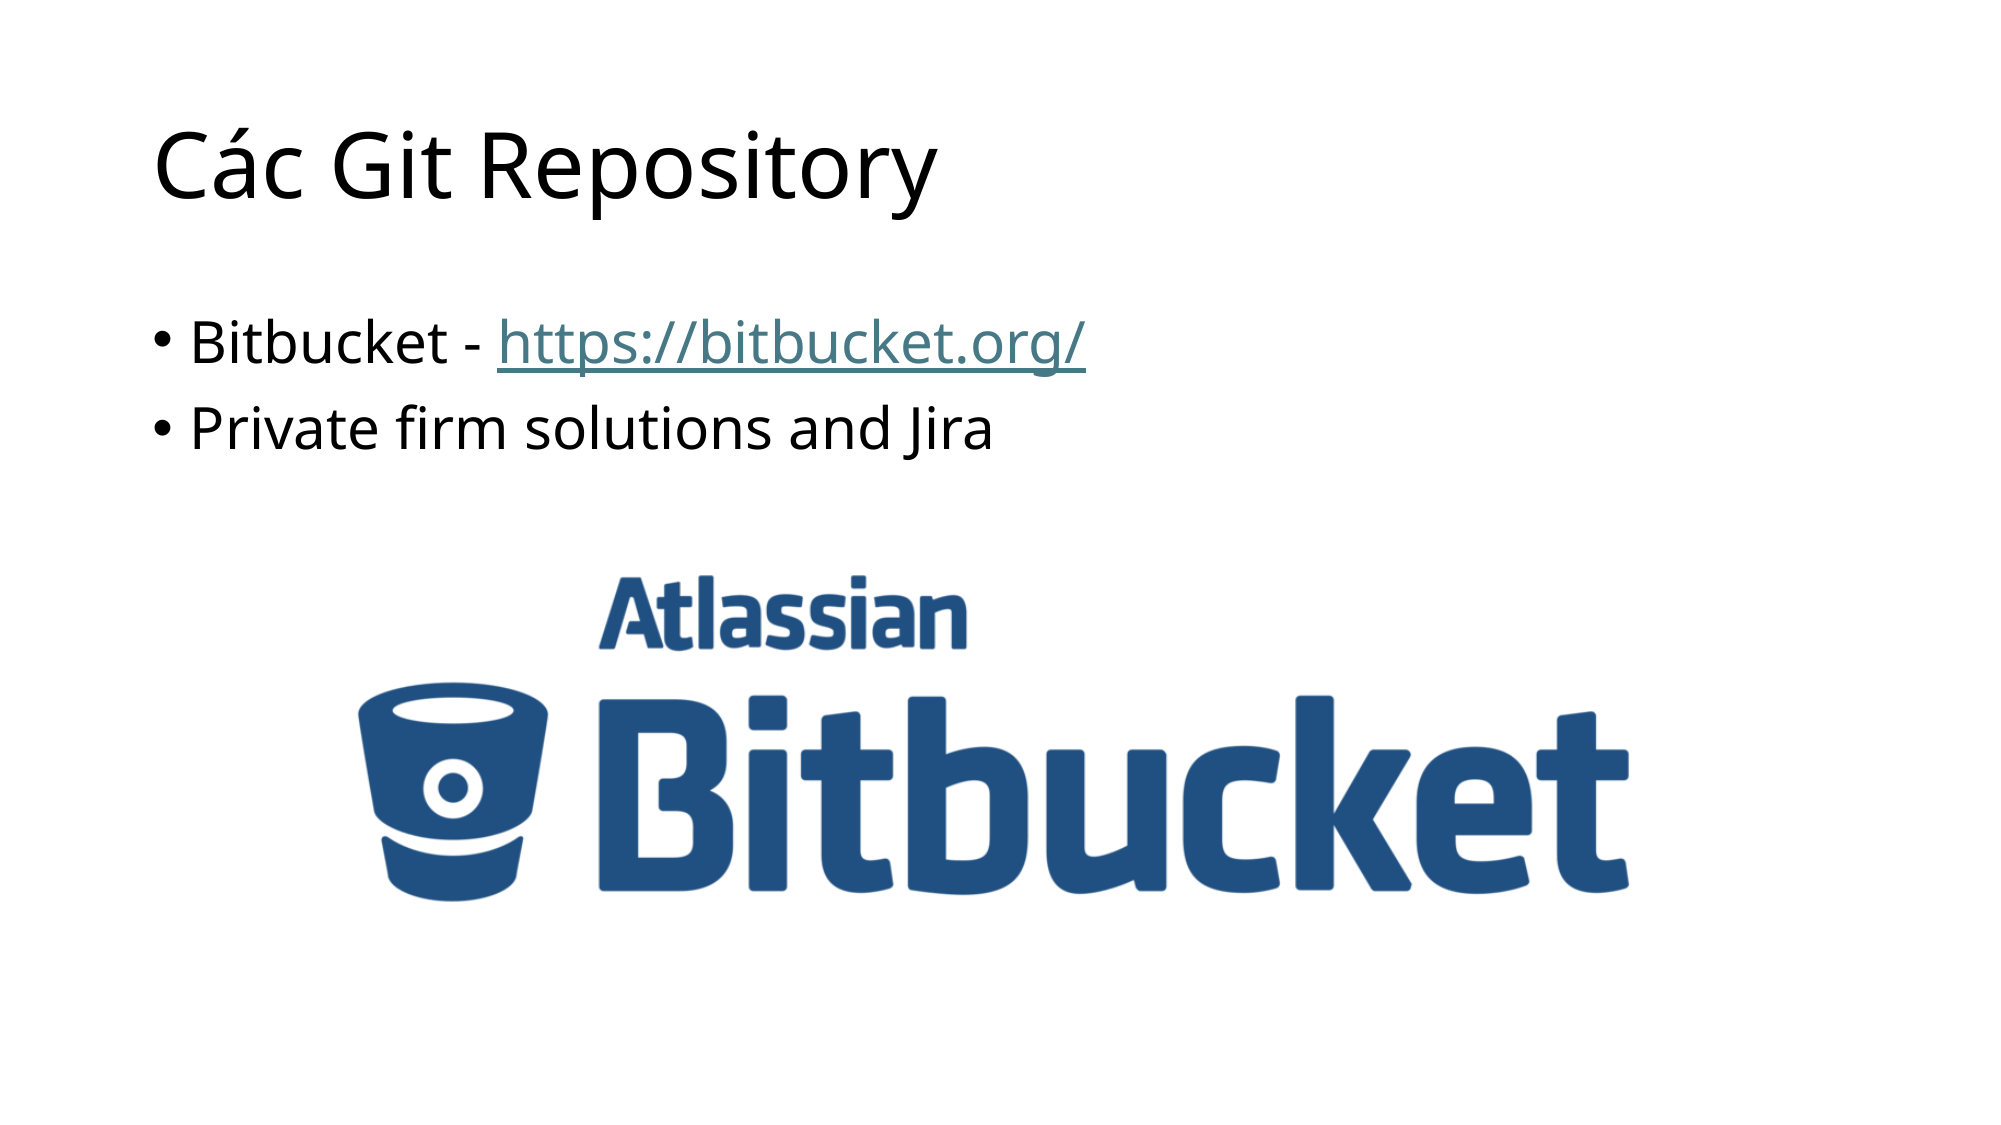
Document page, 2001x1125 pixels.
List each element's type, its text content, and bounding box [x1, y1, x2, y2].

title Các Git Repository [137, 59, 1863, 278]
list Bitbucket - https://bitbucket.org/ Private firm solutions and Jira [137, 299, 1863, 1014]
picture [299, 560, 1701, 917]
